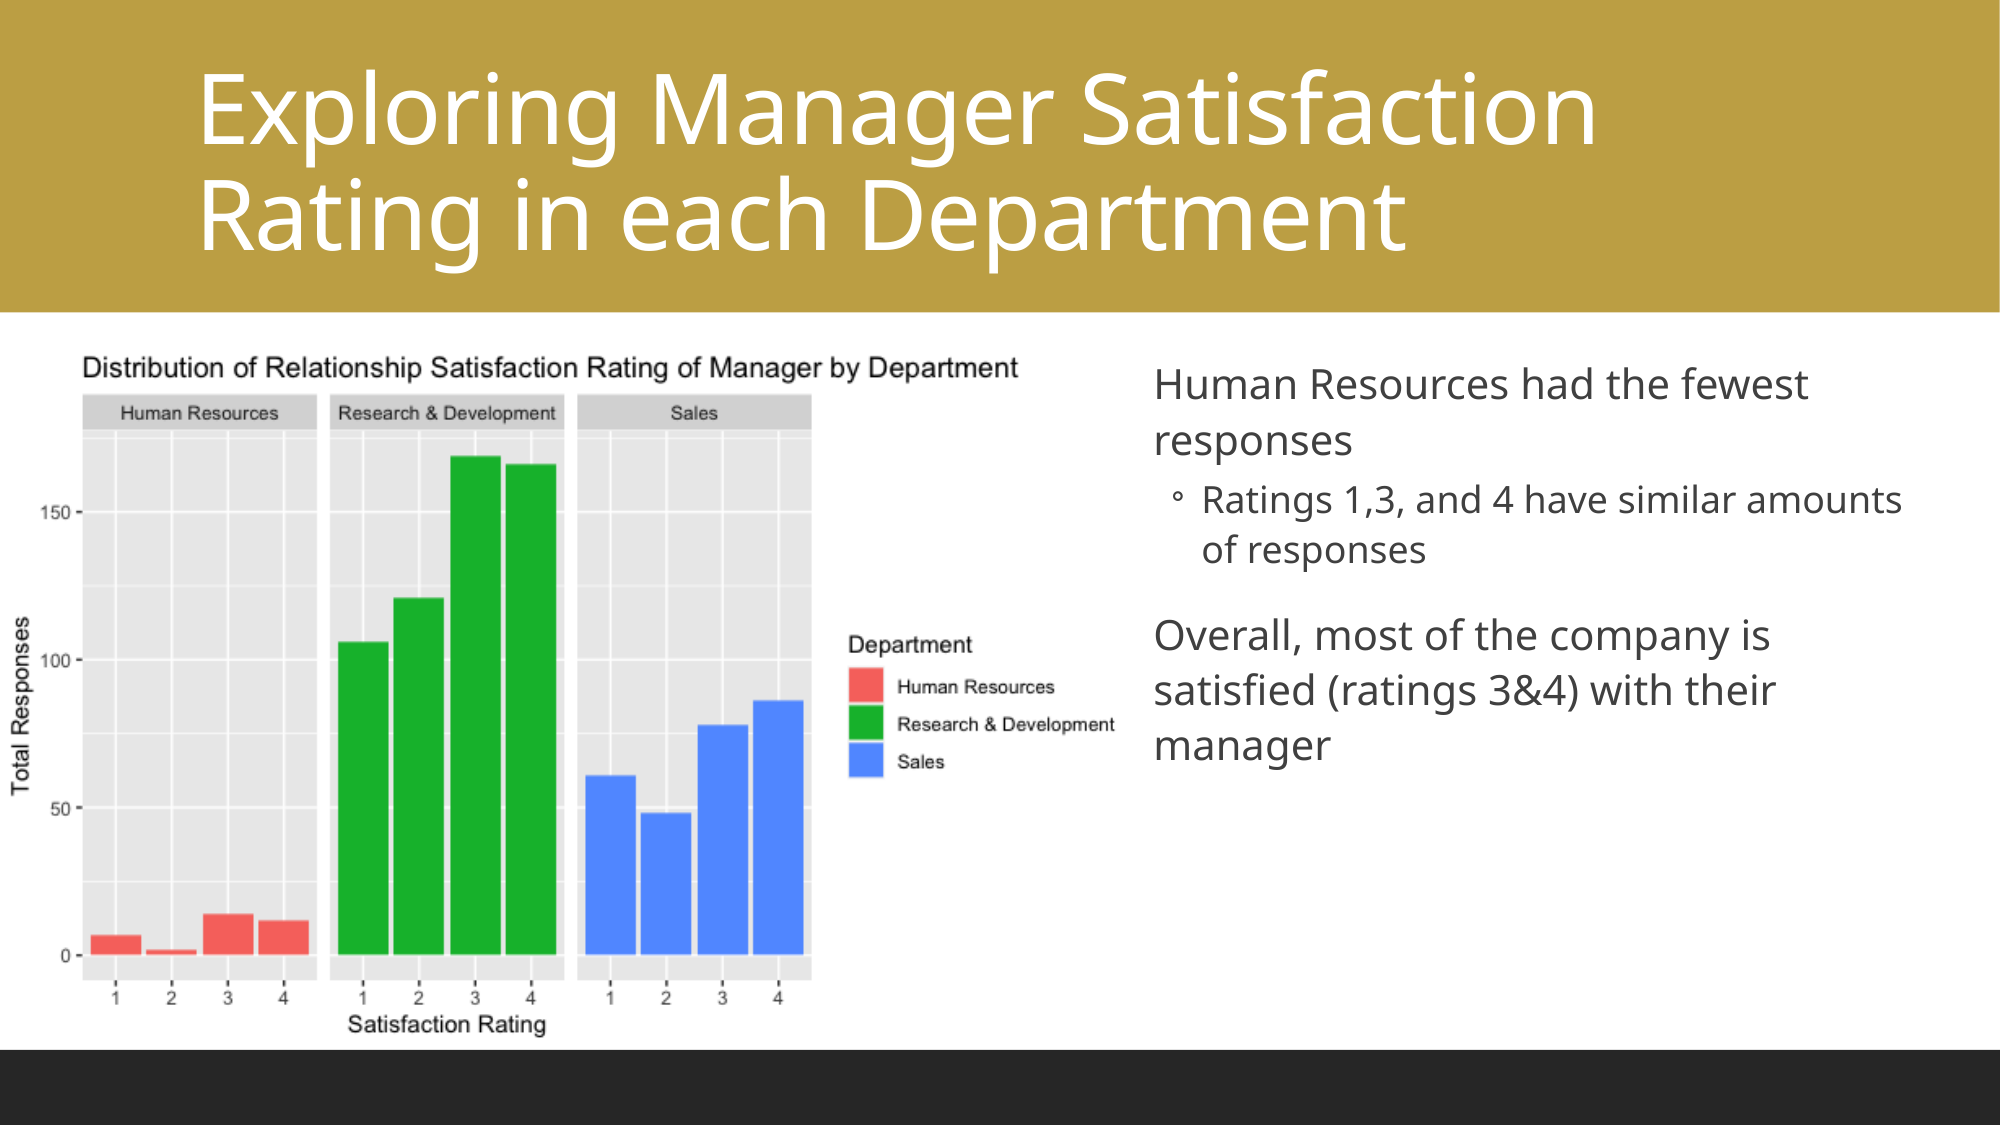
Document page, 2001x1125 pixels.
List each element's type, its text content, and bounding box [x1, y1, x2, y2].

text_box [0, 314, 2000, 1049]
text_box [0, 1049, 2000, 1125]
text_box [0, 0, 2000, 314]
picture [0, 345, 1139, 1049]
title Exploring Manager Satisfaction Rating in each Department [180, 47, 1830, 285]
list Human Resources had the fewest responses Ratings 1,3, and 4 have similar amounts of responses Overall, most of the company is satisfied (ratings 3&4) with their manager [1145, 345, 1928, 1034]
